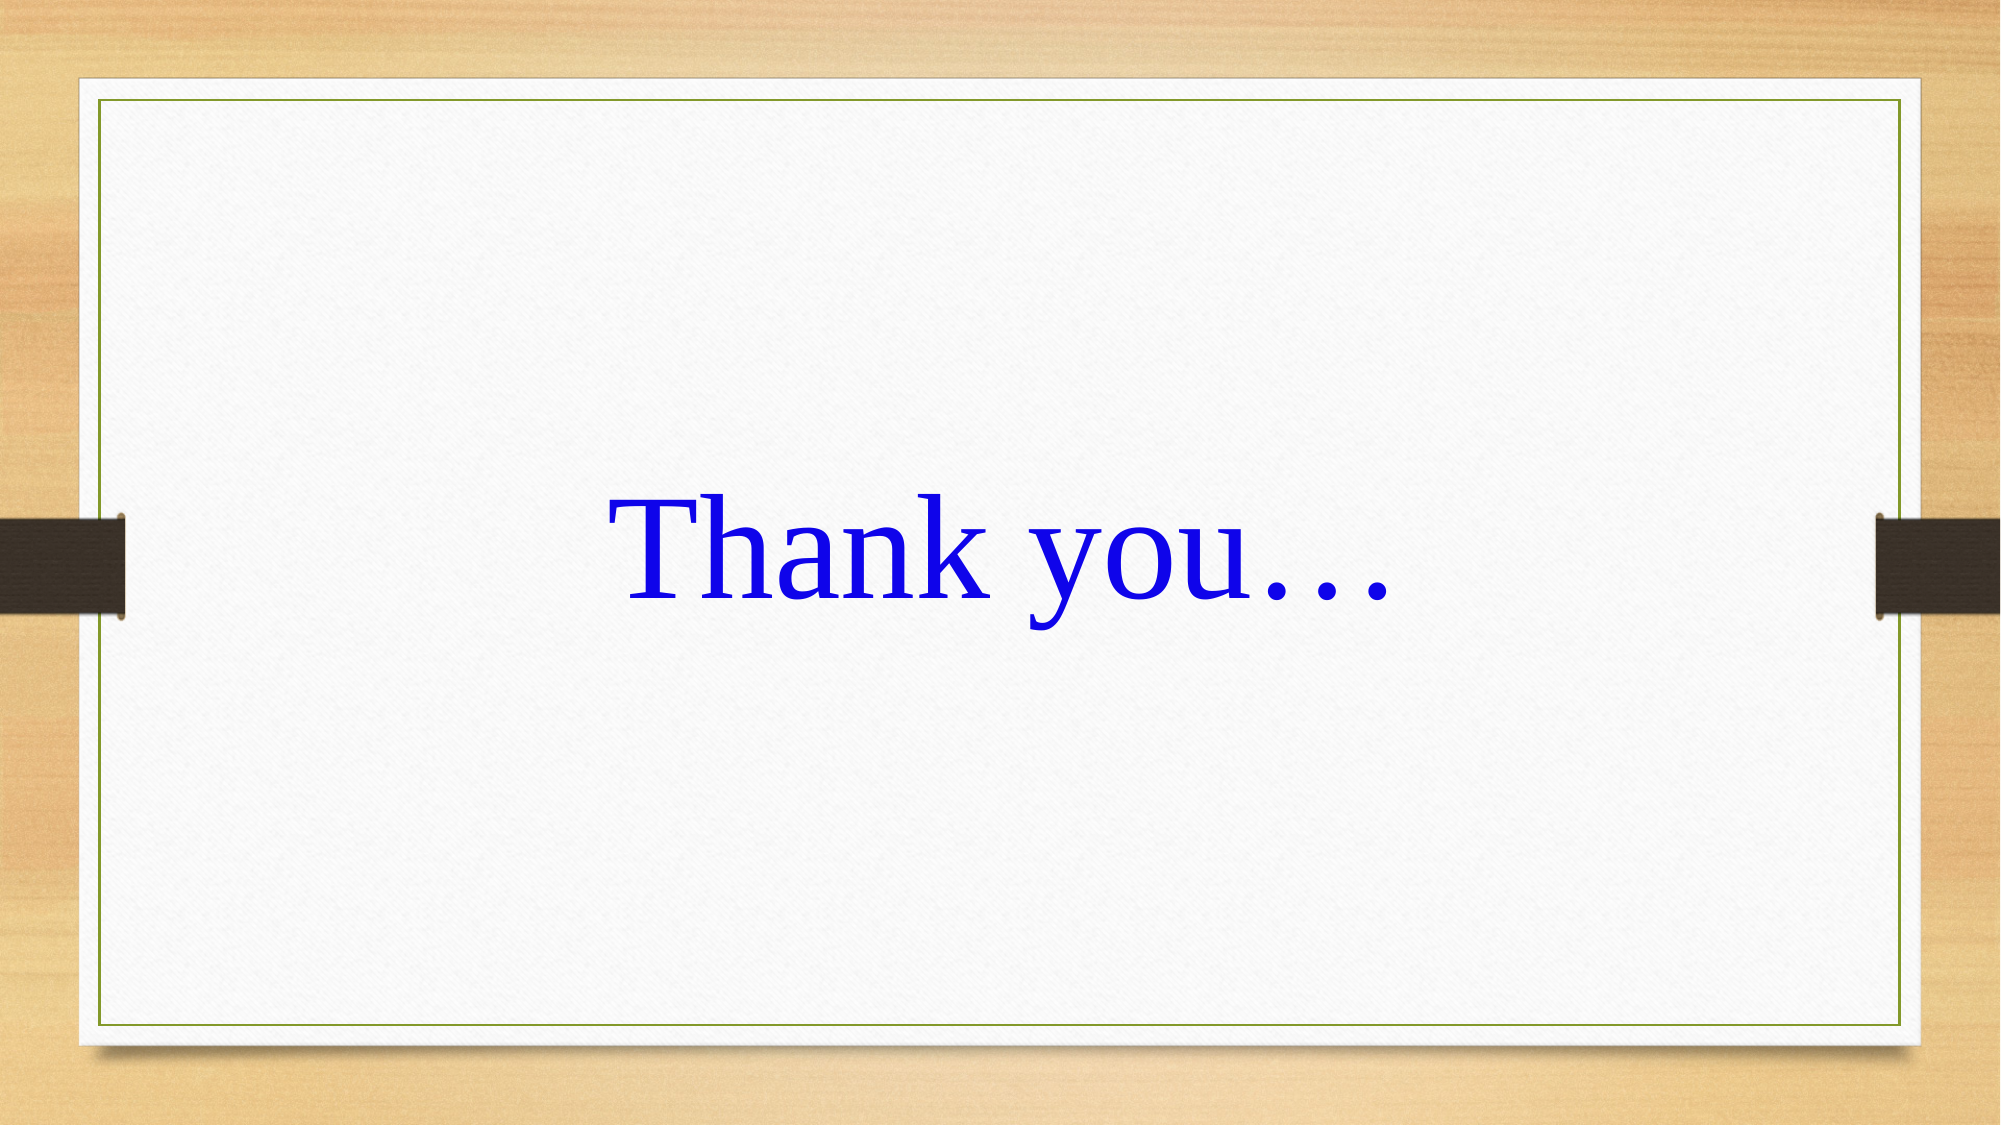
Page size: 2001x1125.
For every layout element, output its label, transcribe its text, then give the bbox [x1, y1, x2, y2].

text_box Thank you… [592, 441, 1809, 636]
picture [0, 0, 2001, 1125]
